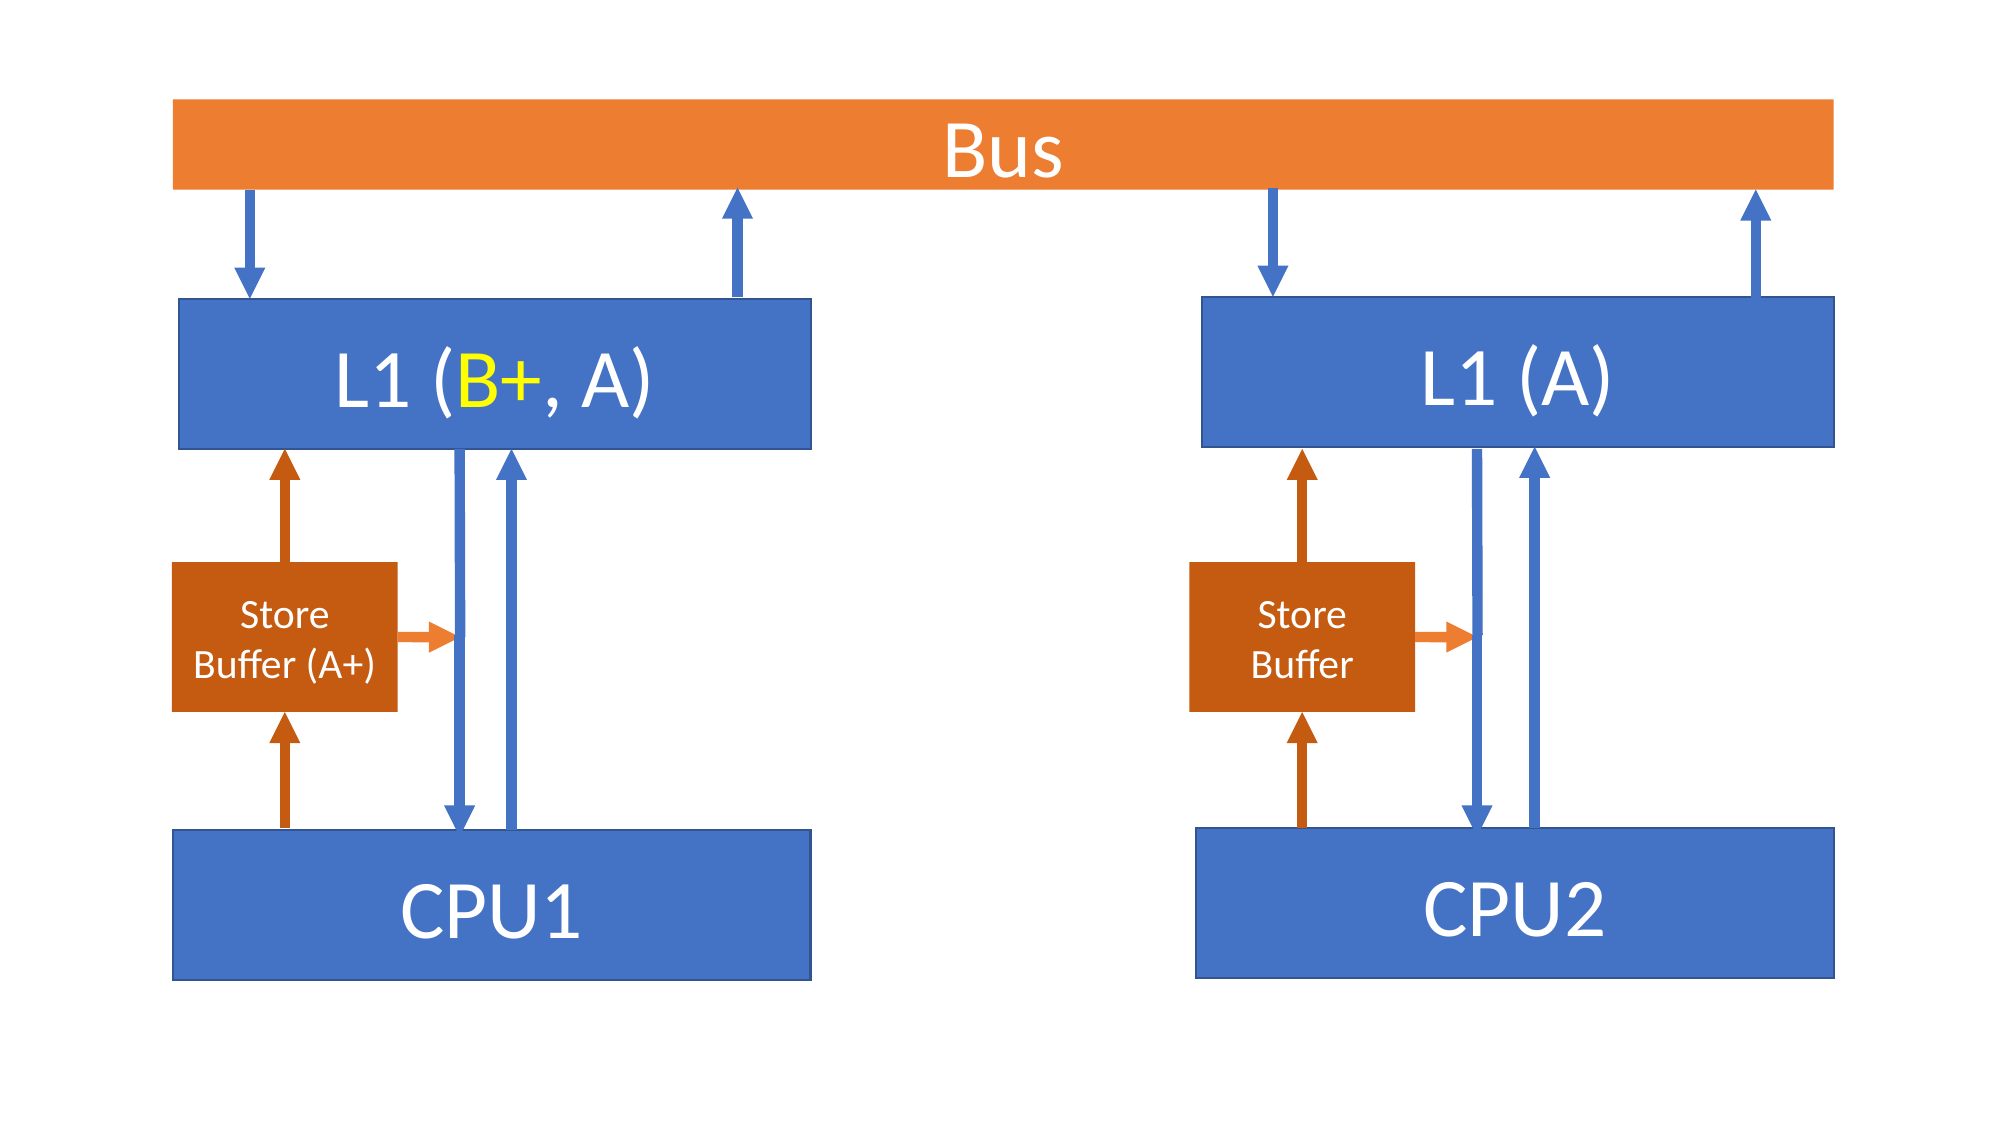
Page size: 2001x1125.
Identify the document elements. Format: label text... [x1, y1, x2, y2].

text_box L1 (A) [1201, 296, 1835, 448]
text_box CPU2 [1195, 827, 1835, 979]
text_box Store Buffer [1188, 561, 1416, 713]
text_box Store Buffer (A+) [171, 561, 399, 713]
text_box Bus [172, 98, 1835, 191]
text_box CPU1 [172, 829, 812, 981]
text_box L1 (B+, A) [178, 298, 812, 450]
